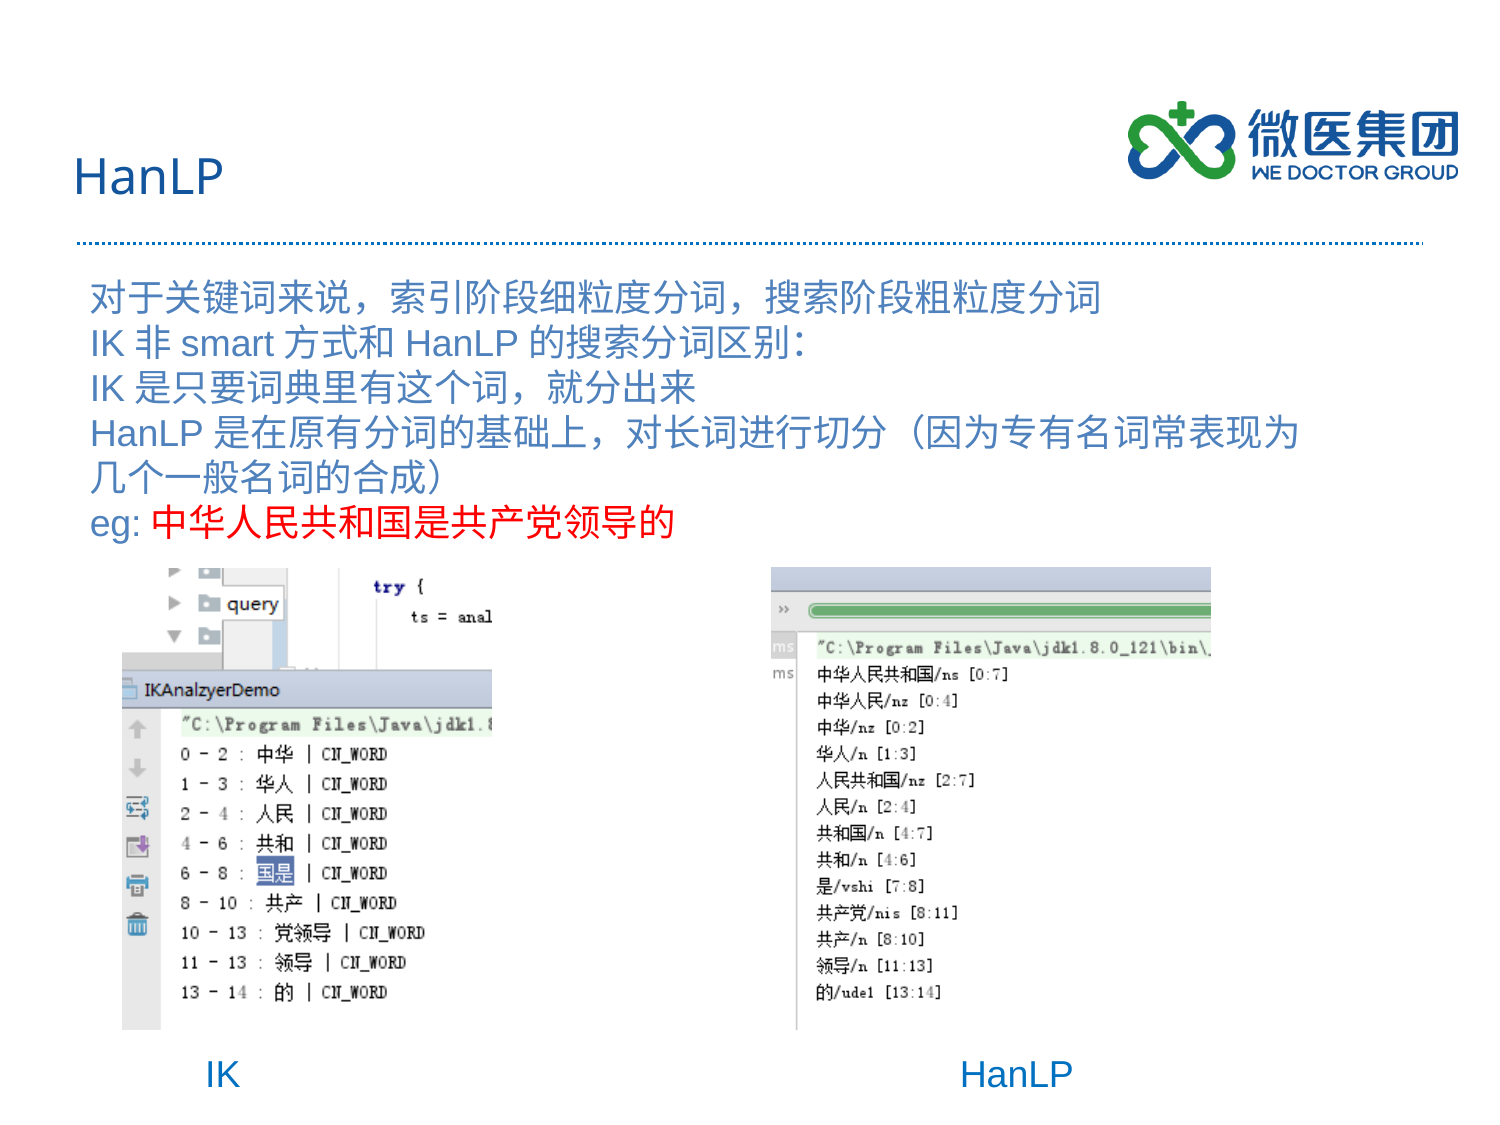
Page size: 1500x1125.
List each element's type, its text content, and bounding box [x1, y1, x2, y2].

text_box 对于关键词来说，索引阶段细粒度分词，搜索阶段粗粒度分词 IK非smart方式和HanLP的搜索分词区别： IK是只要词典里有这个词，就分出来 HanLP是在原有分词的基础上，对长词进行切分（因为专有名词常表现为 几个一般名词的合成） eg:中华人民共和国是共产党领导的 [82, 266, 1309, 552]
picture [1128, 101, 1458, 180]
text_box HanLP [64, 137, 892, 212]
picture [771, 567, 1211, 1030]
text_box IK [197, 1042, 249, 1103]
picture [122, 568, 492, 1030]
text_box HanLP [952, 1042, 1082, 1103]
